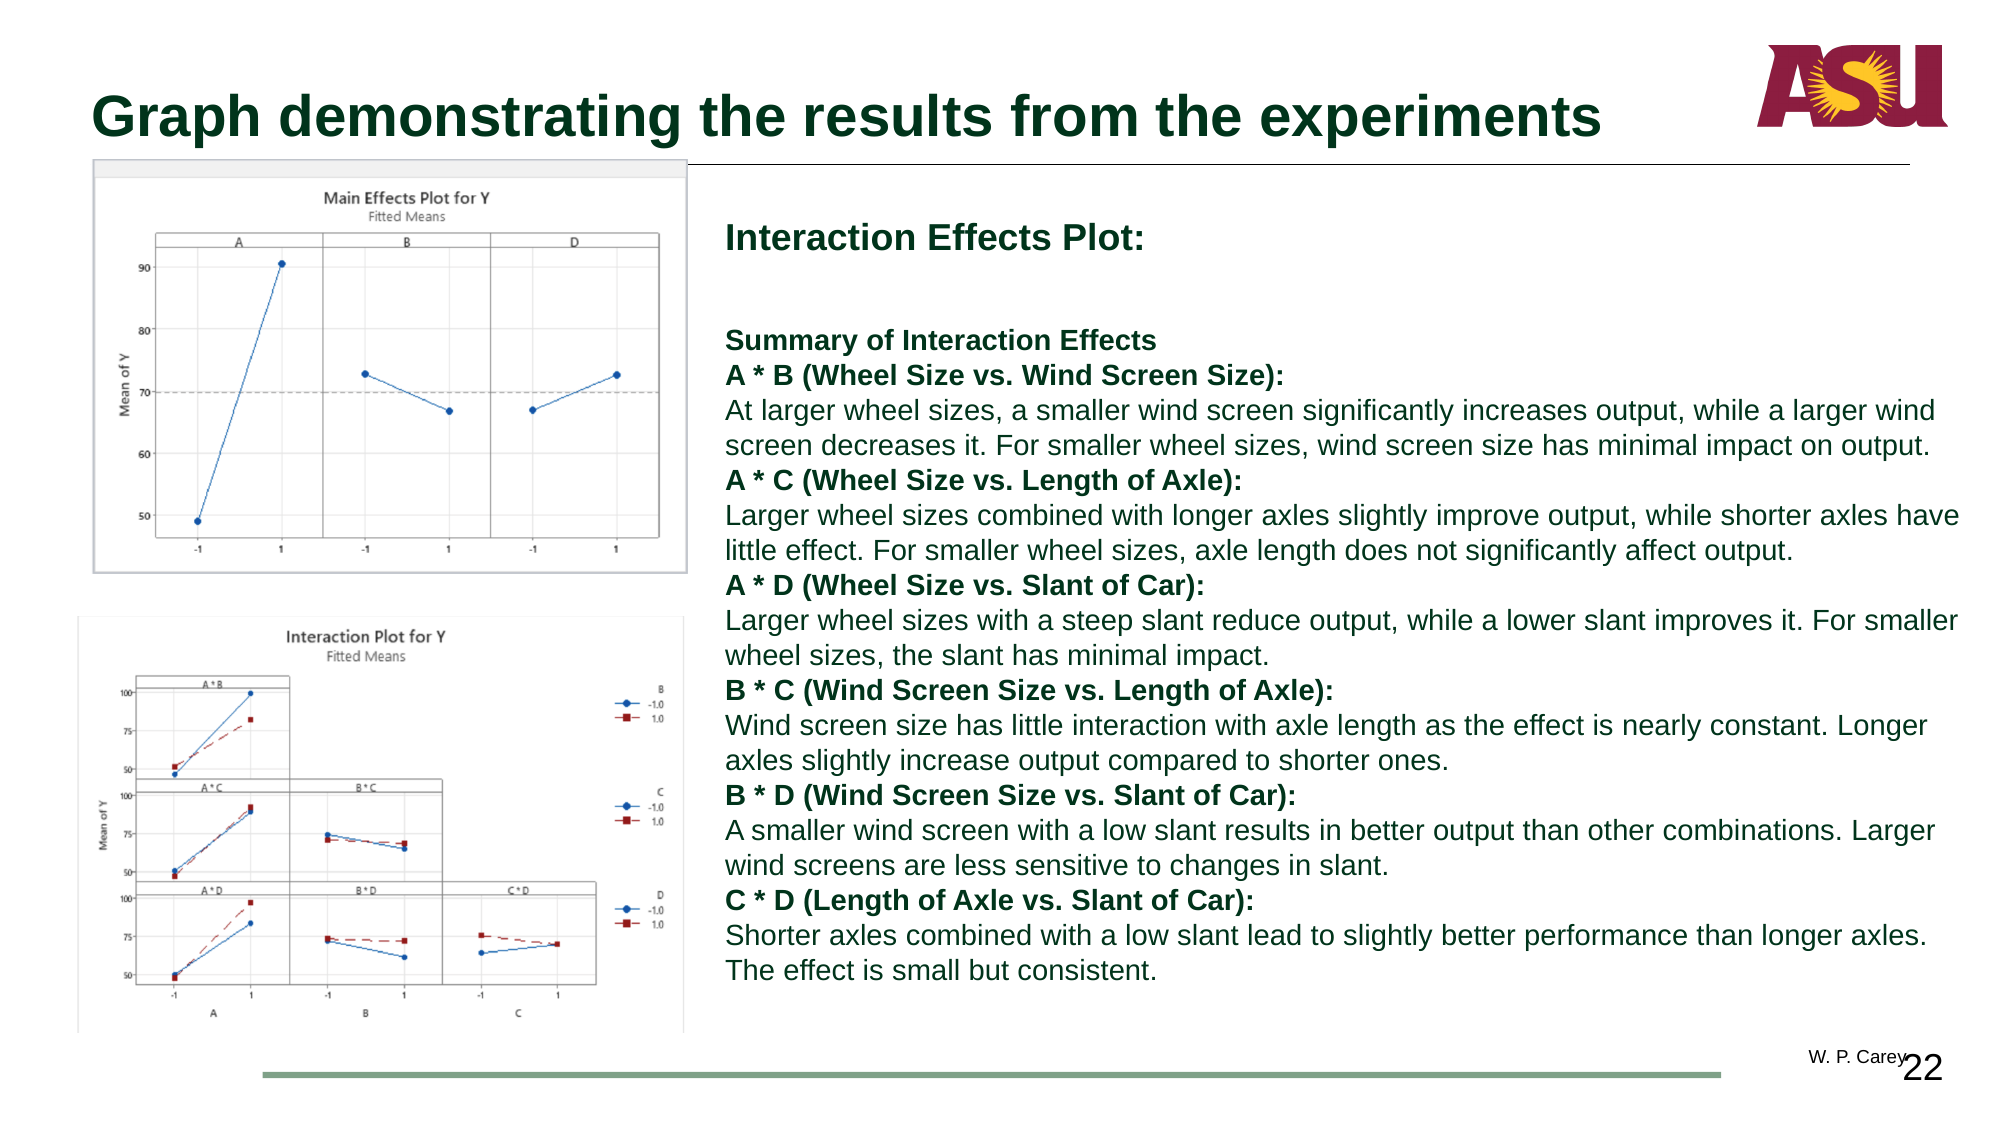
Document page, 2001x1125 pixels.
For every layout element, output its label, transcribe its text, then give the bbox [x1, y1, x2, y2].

picture [90, 159, 688, 574]
text_box Interaction Effects Plot: Summary of Interaction Effects A * B (Wheel Size vs. Wind Screen Size): At larger wheel sizes, a smaller wind screen significantly increases output, while a larger wind screen decreases it. For smaller wheel sizes, wind screen size has minimal impact on output. A * C (Wheel Size vs. Length of Axle): Larger wheel sizes combined with longer axles slightly improve output, while shorter axles have little effect. For smaller wheel sizes, axle length does not significantly affect output. A * D (Wheel Size vs. Slant of Car): Larger wheel sizes with a steep slant reduce output, while a lower slant improves it. For smaller wheel sizes, the slant has minimal impact. B * C (Wind Screen Size vs. Length of Axle): Wind screen size has little interaction with axle length as the effect is nearly constant. Longer axles slightly increase output compared to shorter ones. B * D (Wind Screen Size vs. Slant of Car): A smaller wind screen with a low slant results in better output than other combinations. Larger wind screens are less sensitive to changes in slant. C * D (Length of Axle vs. Slant of Car): Shorter axles combined with a low slant lead to slightly better performance than longer axles. The effect is small but consistent. [725, 165, 1963, 998]
picture [1758, 45, 1948, 127]
slide_number 22 [1887, 1035, 1963, 1096]
text_box [724, 174, 1913, 1033]
picture [74, 616, 688, 1033]
title Graph demonstrating the results from the experiments [91, 28, 1758, 149]
